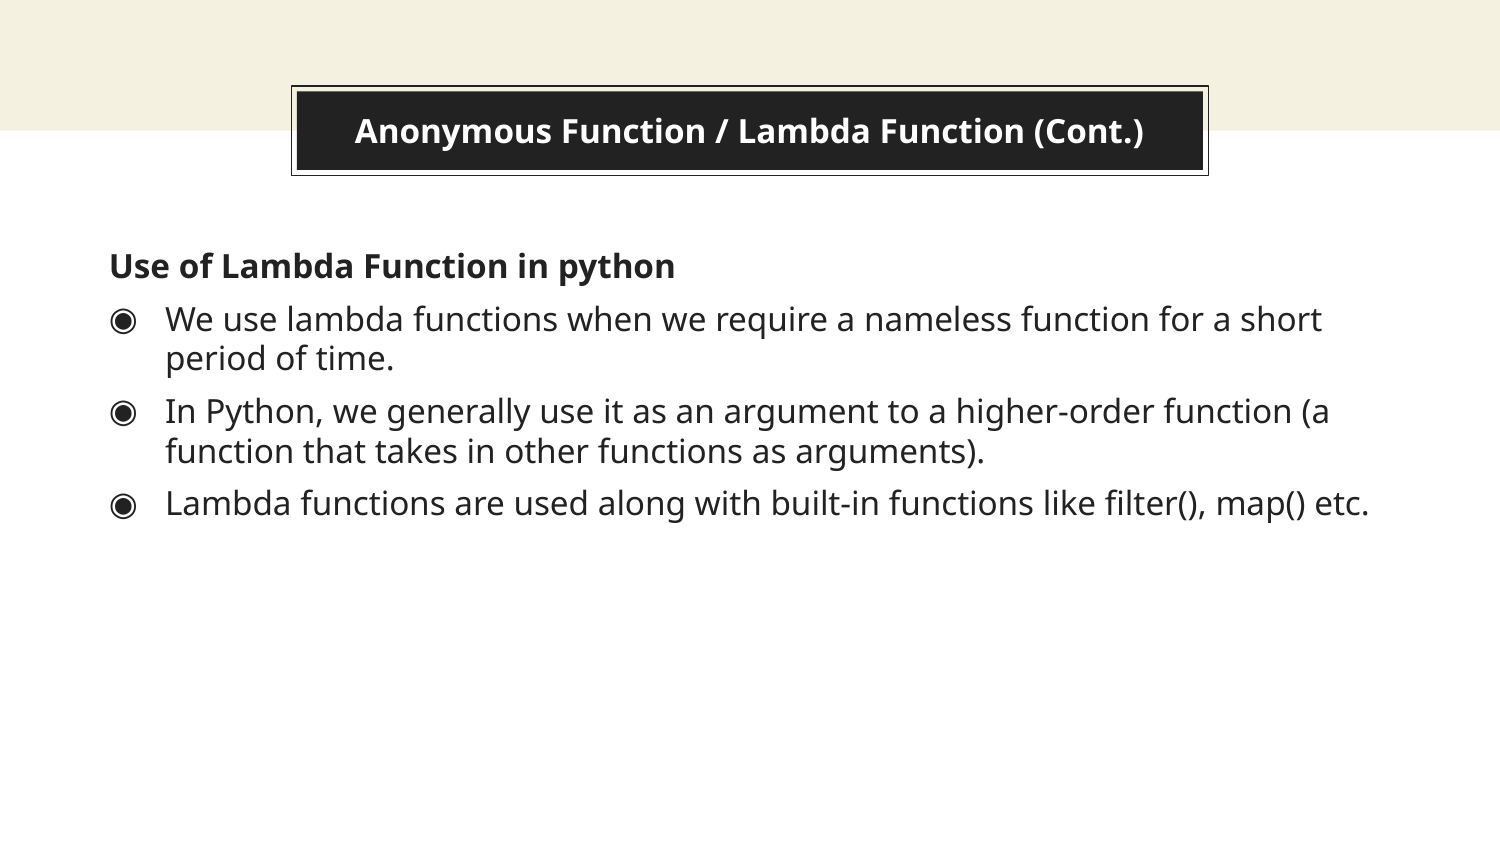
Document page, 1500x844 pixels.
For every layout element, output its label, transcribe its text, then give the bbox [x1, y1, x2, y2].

title Anonymous Function / Lambda Function (Cont.) [296, 91, 1203, 170]
list Use of Lambda Function in python We use lambda functions when we require a nameless function for a short period of time. In Python, we generally use it as an argument to a higher-order function (a function that takes in other functions as arguments). Lambda functions are used along with built-in functions like filter(), map() etc. [75, 230, 1425, 808]
